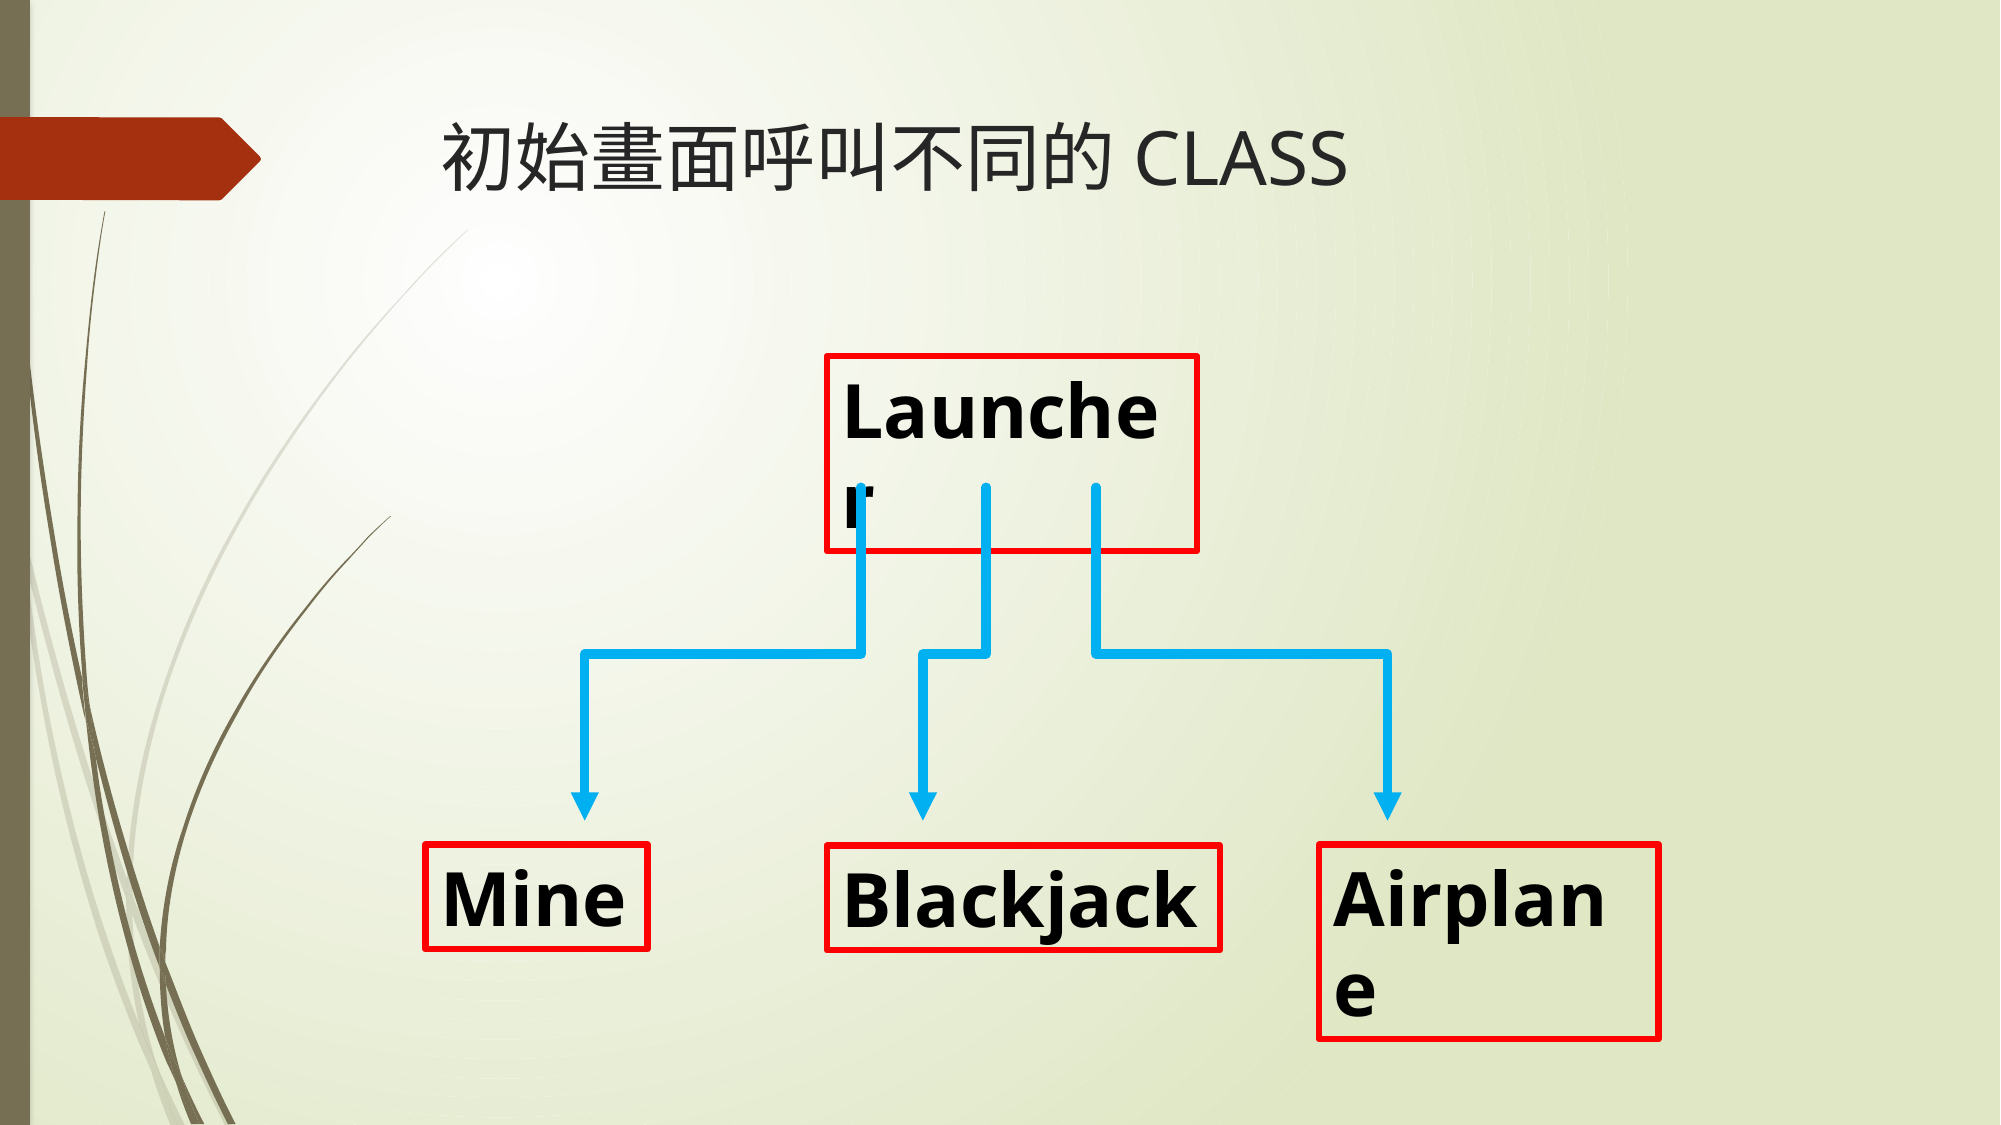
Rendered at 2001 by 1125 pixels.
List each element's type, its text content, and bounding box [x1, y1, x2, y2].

title 初始畫面呼叫不同的CLASS [425, 102, 1888, 313]
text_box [893, 622, 1070, 686]
text_box Launcher [826, 356, 1197, 551]
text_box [555, 515, 890, 793]
text_box Airplane [1319, 844, 1659, 1040]
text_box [1074, 507, 1409, 800]
text_box Mine [425, 844, 648, 950]
text_box Blackjack [826, 845, 1220, 951]
